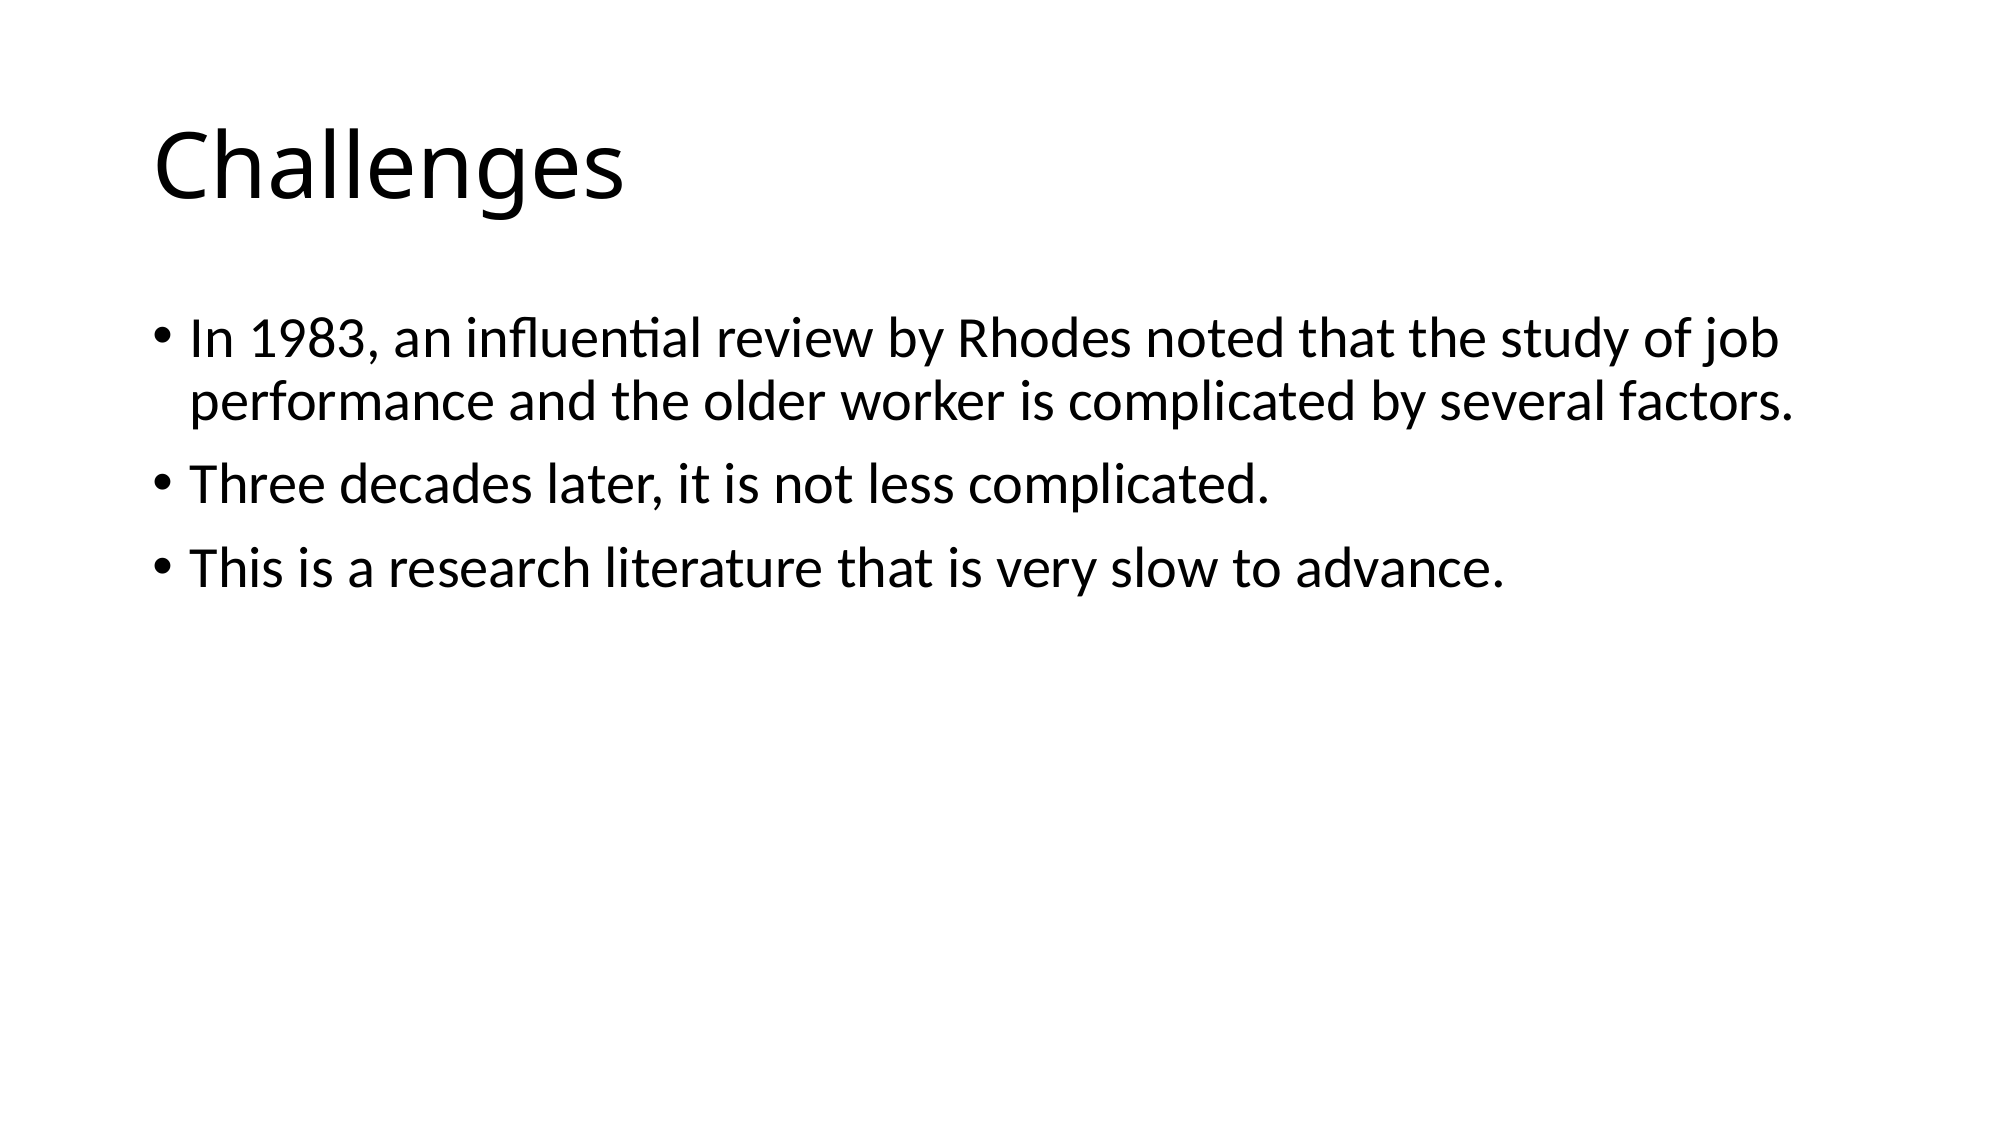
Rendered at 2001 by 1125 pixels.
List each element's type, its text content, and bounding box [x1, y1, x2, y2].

list In 1983, an influential review by Rhodes noted that the study of job performance and the older worker is complicated by several factors. Three decades later, it is not less complicated. This is a research literature that is very slow to advance. [137, 299, 1863, 1014]
title Challenges [137, 59, 1863, 278]
